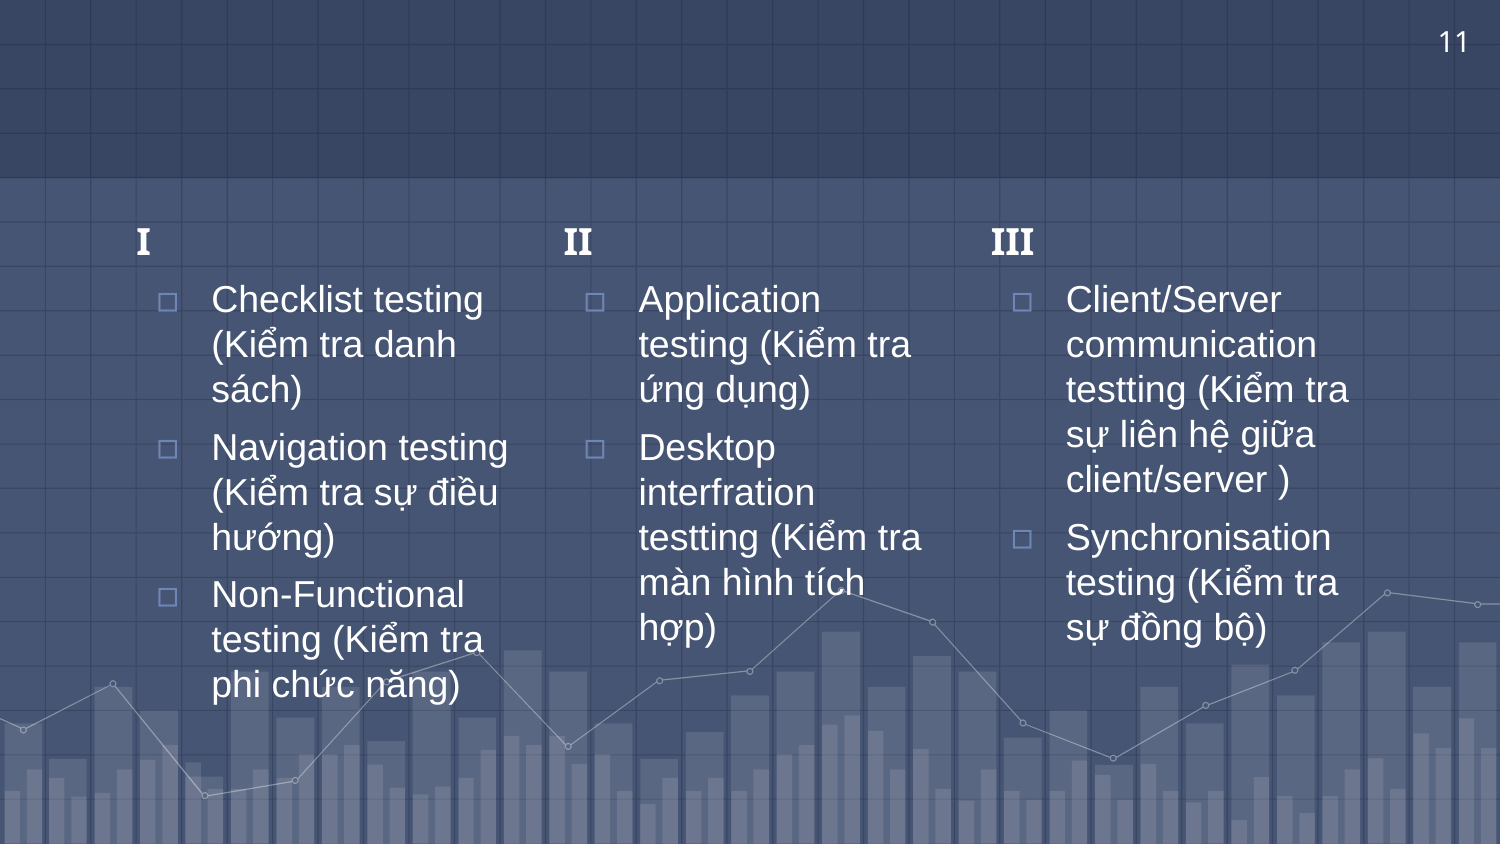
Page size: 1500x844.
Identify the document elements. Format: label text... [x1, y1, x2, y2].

list III Client/Server communication testting (Kiểm tra sự liên hệ giữa client/server ) Synchronisation testing (Kiểm tra sự đồng bộ) [975, 202, 1383, 665]
list I Checklist testing (Kiểm tra danh sách) Navigation testing (Kiểm tra sự điều hướng) Non-Functional testing (Kiểm tra phi chức năng) [121, 202, 528, 665]
list II Application testing (Kiểm tra ứng dụng) Desktop interfration testting (Kiểm tra màn hình tích hợp) [548, 202, 955, 665]
slide_number 11 [1408, 0, 1500, 88]
